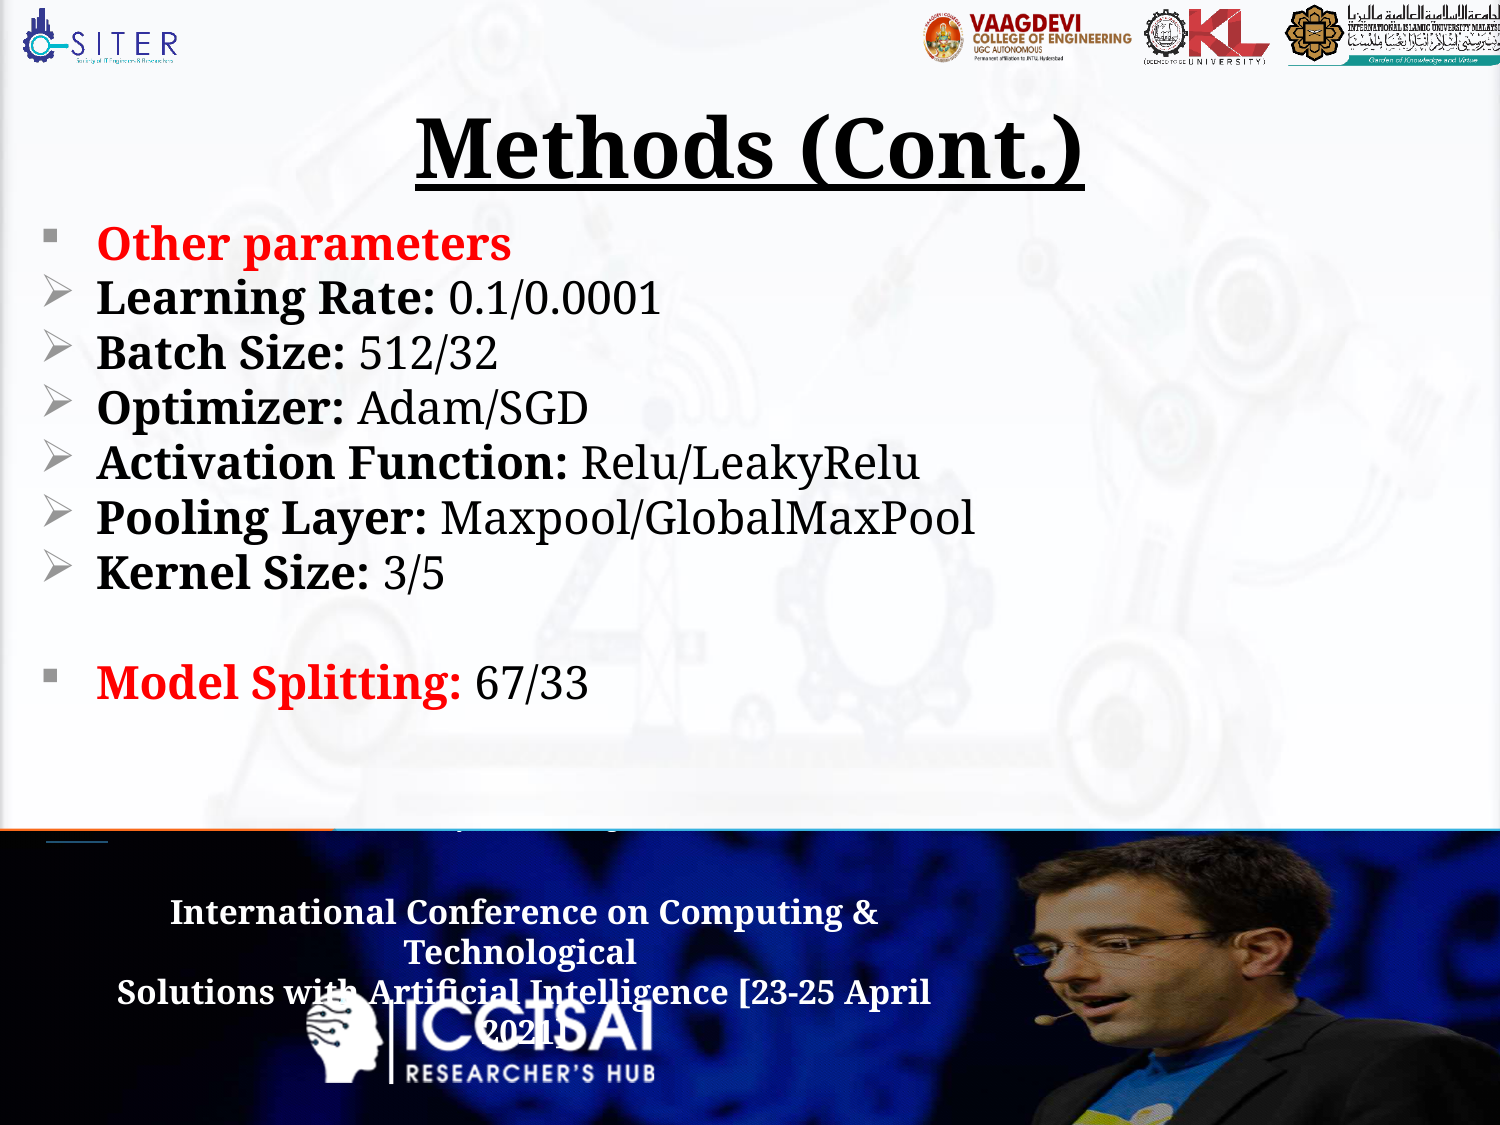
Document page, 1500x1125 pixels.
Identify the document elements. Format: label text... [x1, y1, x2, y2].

text_box Other parameters Learning Rate: 0.1/0.0001 Batch Size: 512/32 Optimizer: Adam/SGD Activation Function: Relu/LeakyRelu Pooling Layer: Maxpool/GlobalMaxPool Kernel Size: 3/5 Model Splitting: 67/33 [24, 206, 1475, 717]
picture [0, 203, 1500, 1125]
picture [0, 0, 1500, 87]
text_box Methods (Cont.) [0, 87, 1500, 203]
